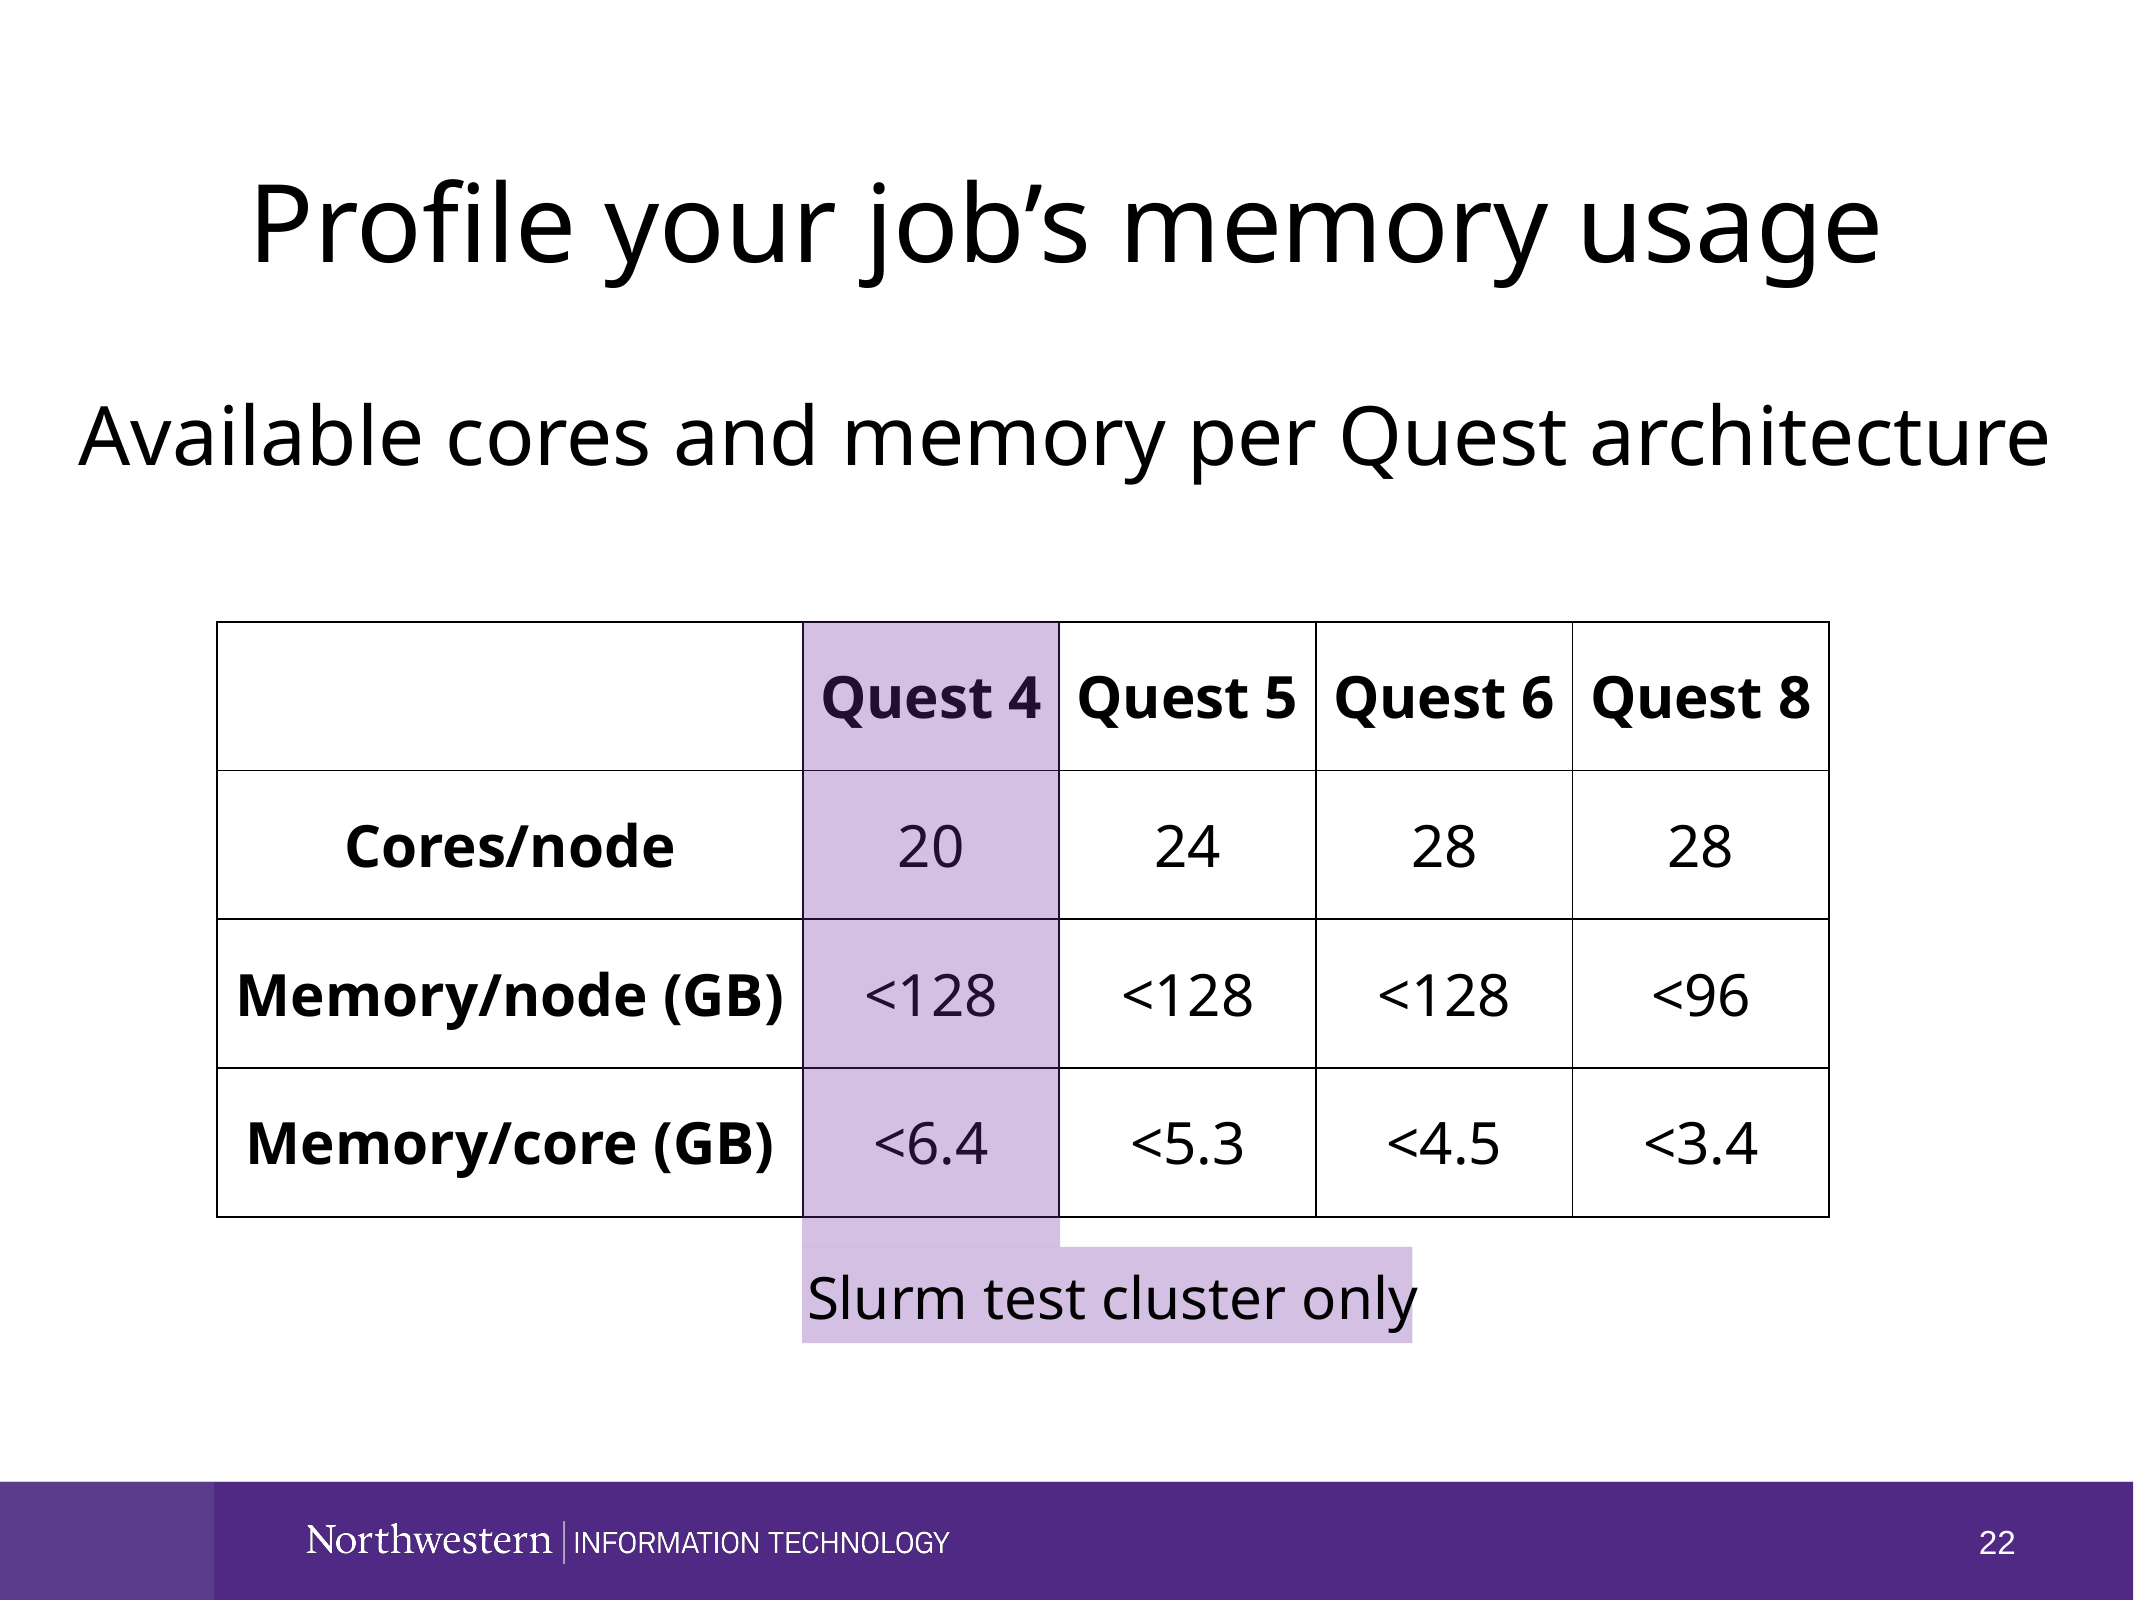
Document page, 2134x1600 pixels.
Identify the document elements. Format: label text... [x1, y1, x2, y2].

table_header Quest 5 [1061, 623, 1315, 770]
table_cell <128 [1317, 920, 1572, 1067]
text_box Profile your job’s memory usage [29, 41, 2105, 396]
table_cell <4.5 [1317, 1069, 1572, 1216]
table_cell Memory/node (GB) [218, 920, 802, 1067]
picture [0, 0, 2134, 1600]
table_cell 28 [1317, 771, 1572, 918]
table_header [218, 623, 802, 770]
text_box [802, 1246, 1413, 1253]
table_header Quest 6 [1317, 623, 1572, 770]
table_cell 24 [1061, 771, 1315, 918]
list Available cores and memory per Quest architecture [44, 374, 2089, 604]
table_cell 28 [1573, 771, 1828, 918]
table_cell <128 [1061, 920, 1315, 1067]
table_cell <3.4 [1573, 1069, 1828, 1216]
text_box Slurm test cluster only [792, 1253, 1433, 1339]
table_cell <96 [1573, 920, 1828, 1067]
text_box [802, 1339, 1413, 1344]
slide_number 22 [1965, 1513, 2028, 1573]
table_cell Memory/core (GB) [218, 1069, 802, 1216]
table_cell <5.3 [1061, 1069, 1315, 1216]
table_header Quest 8 [1573, 623, 1828, 770]
text_box [802, 621, 1061, 1246]
table_cell Cores/node [218, 771, 802, 918]
